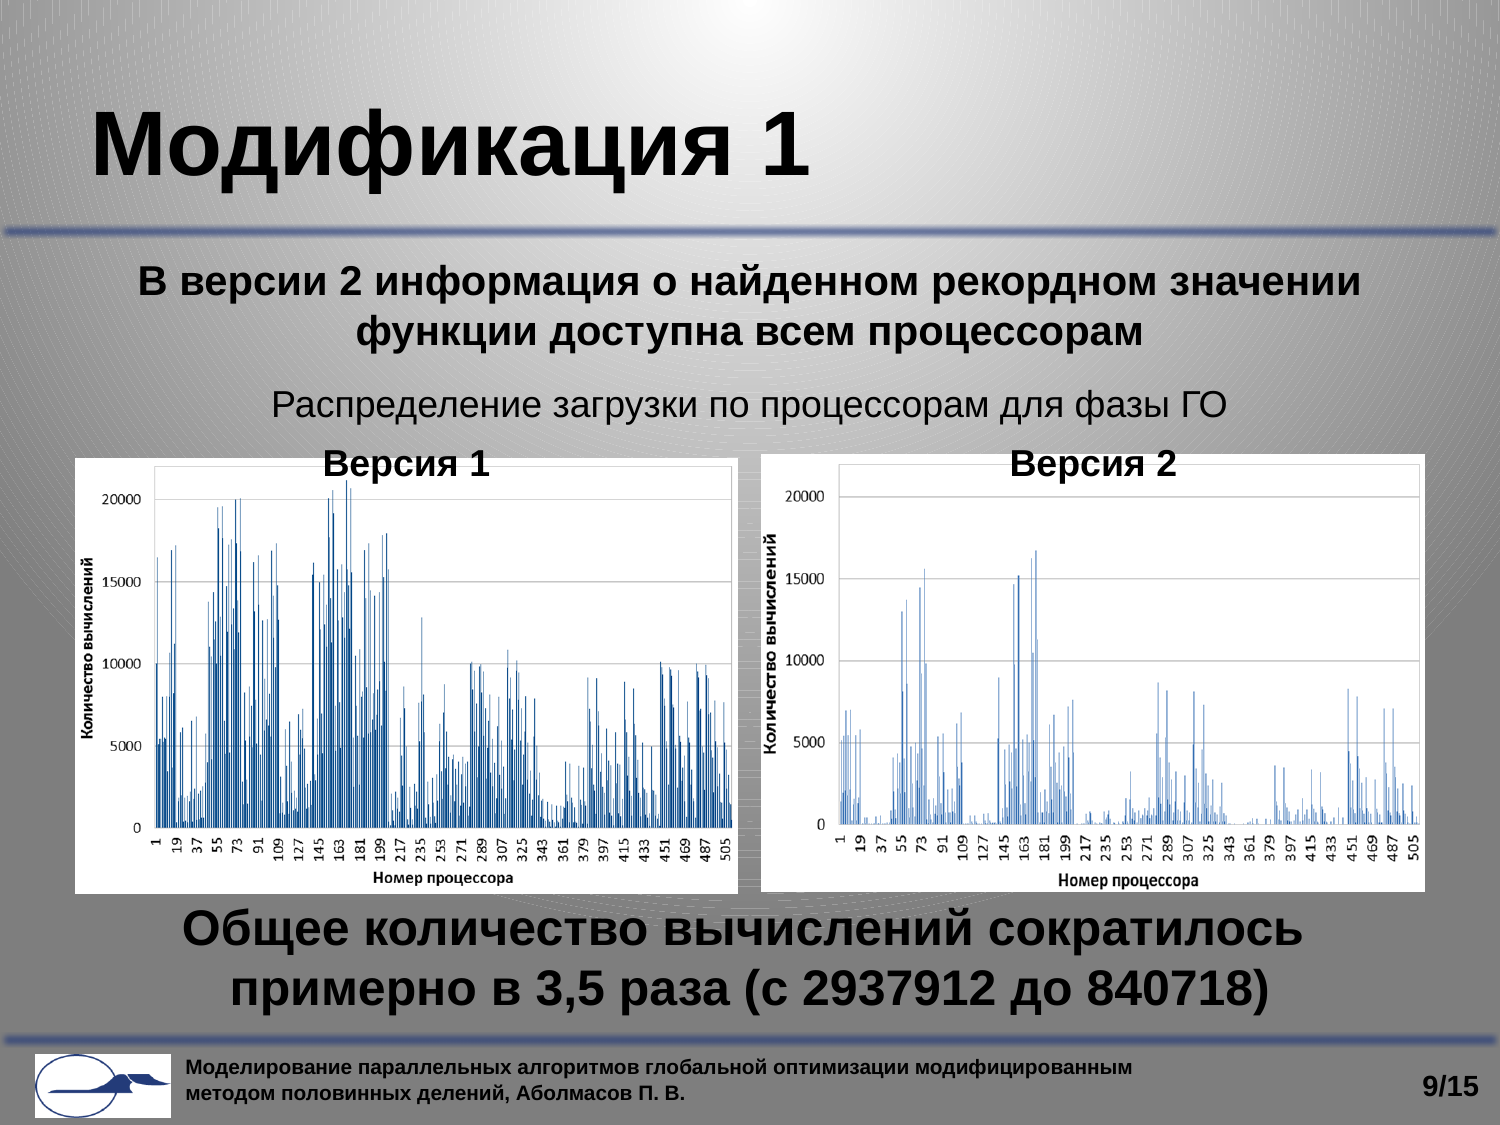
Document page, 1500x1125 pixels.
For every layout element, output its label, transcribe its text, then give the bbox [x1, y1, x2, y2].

list Версия 2 [761, 432, 1425, 453]
picture [35, 1054, 171, 1118]
title Модификация 1 [75, 45, 1425, 233]
text_box В версии 2 информация о найденном рекордном значении функции доступна всем процессорам [76, 256, 1424, 362]
text_box Распределение загрузки по процессорам для фазы ГО [76, 373, 1424, 433]
slide_number 9/15 [1281, 1034, 1495, 1111]
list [761, 454, 1426, 892]
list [74, 458, 738, 894]
text_box Общее количество вычислений сократилось примерно в 3,5 раза (с 2937912 до 840718) [76, 918, 1424, 1024]
list Версия 1 [75, 432, 738, 457]
